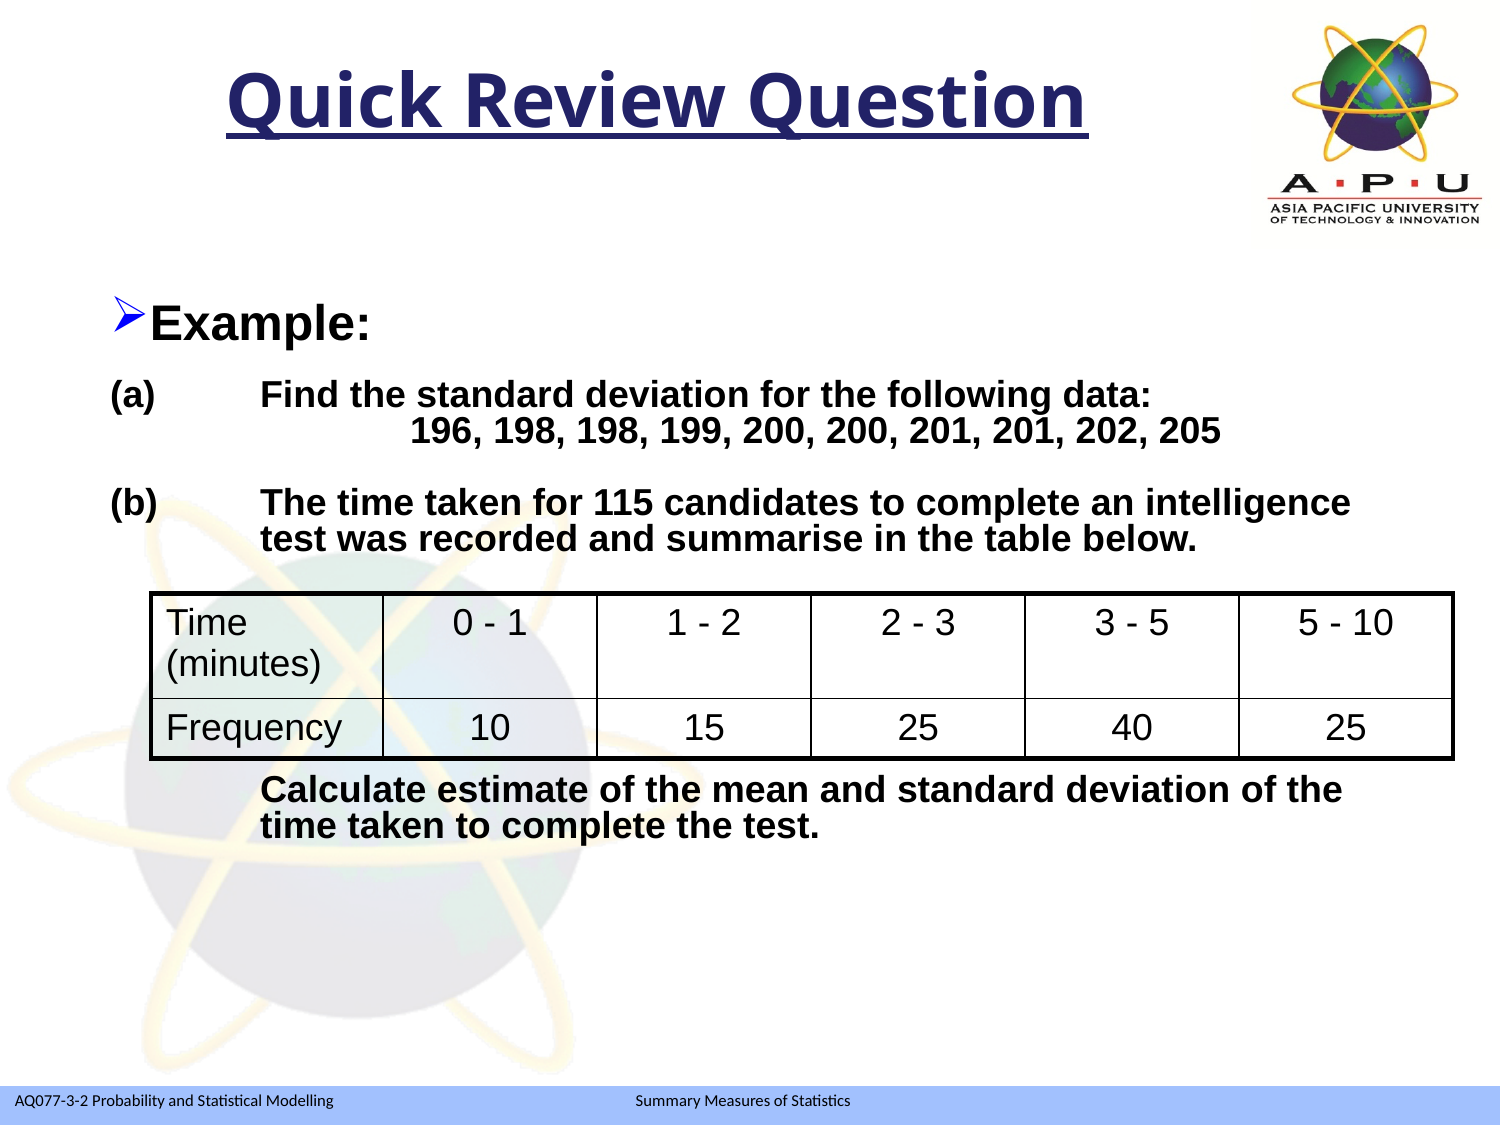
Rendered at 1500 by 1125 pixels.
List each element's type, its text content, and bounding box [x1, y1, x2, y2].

table_cell 25 [1240, 699, 1451, 756]
table_header 3 - 5 [1026, 596, 1238, 698]
table_header 2 - 3 [812, 596, 1024, 698]
table_header Time (minutes) [153, 596, 382, 698]
picture [1251, 0, 1500, 249]
table_cell 10 [384, 699, 596, 756]
text_box Quick Review Question [79, 45, 1235, 233]
table_cell 15 [598, 699, 810, 756]
table_cell 40 [1026, 699, 1238, 756]
table_cell 25 [812, 699, 1024, 756]
table_cell Frequency [153, 699, 382, 756]
table_header 0 - 1 [384, 596, 596, 698]
table_header 1 - 2 [598, 596, 810, 698]
table_header 5 - 10 [1240, 596, 1451, 698]
text_box Example: (a) Find the standard deviation for the following data: 196, 198, 198, 199, 200, 200, 201, 201, 202, 205 (b) The time taken for 115 candidates to complete an intelligence test was recorded and summarise in the table below. Calculate estimate of the mean and standard deviation of the time taken to complete the test. [95, 283, 1386, 954]
